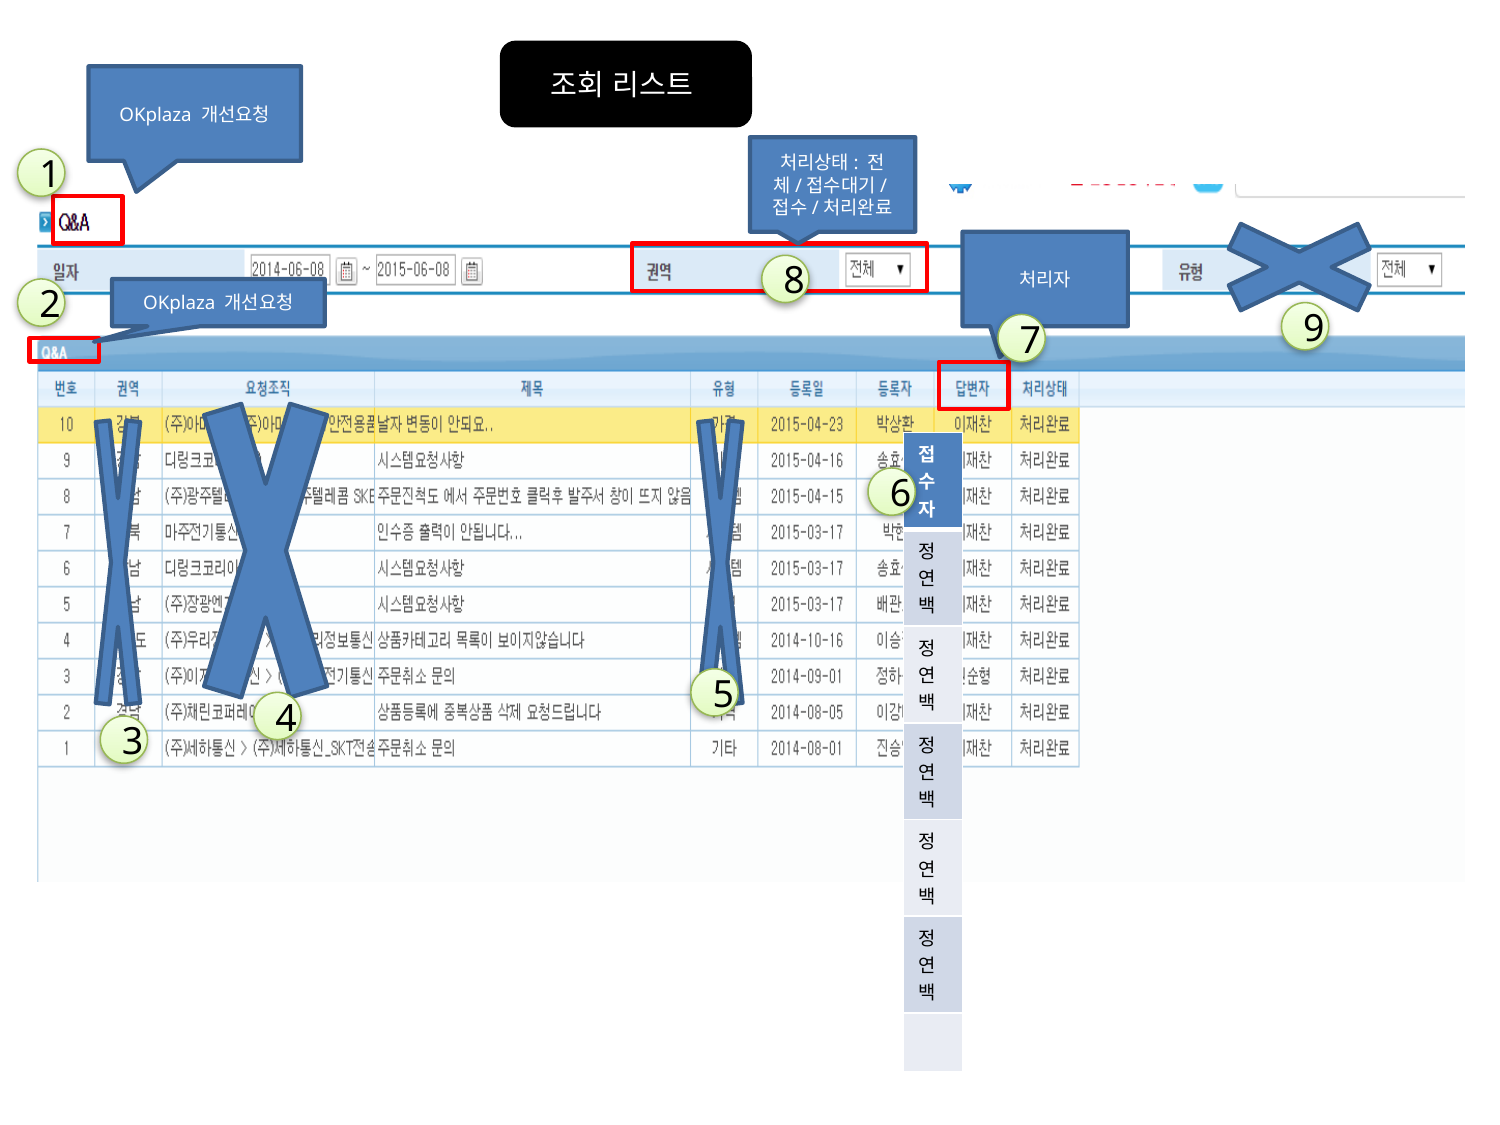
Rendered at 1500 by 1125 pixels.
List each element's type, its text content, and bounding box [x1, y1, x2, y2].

text_box 1 [16, 148, 66, 190]
text_box OKplaza 개선요청 [86, 64, 304, 182]
text_box 2 [16, 285, 24, 320]
table_cell 정연백 [904, 917, 962, 1012]
picture [29, 184, 1465, 882]
text_box 조회 리스트 [499, 40, 753, 128]
text_box 처리상태: 전체/접수대기/접수/처리완료 [747, 135, 918, 182]
table_cell [904, 1014, 962, 1071]
table_cell 정연백 [904, 890, 962, 915]
